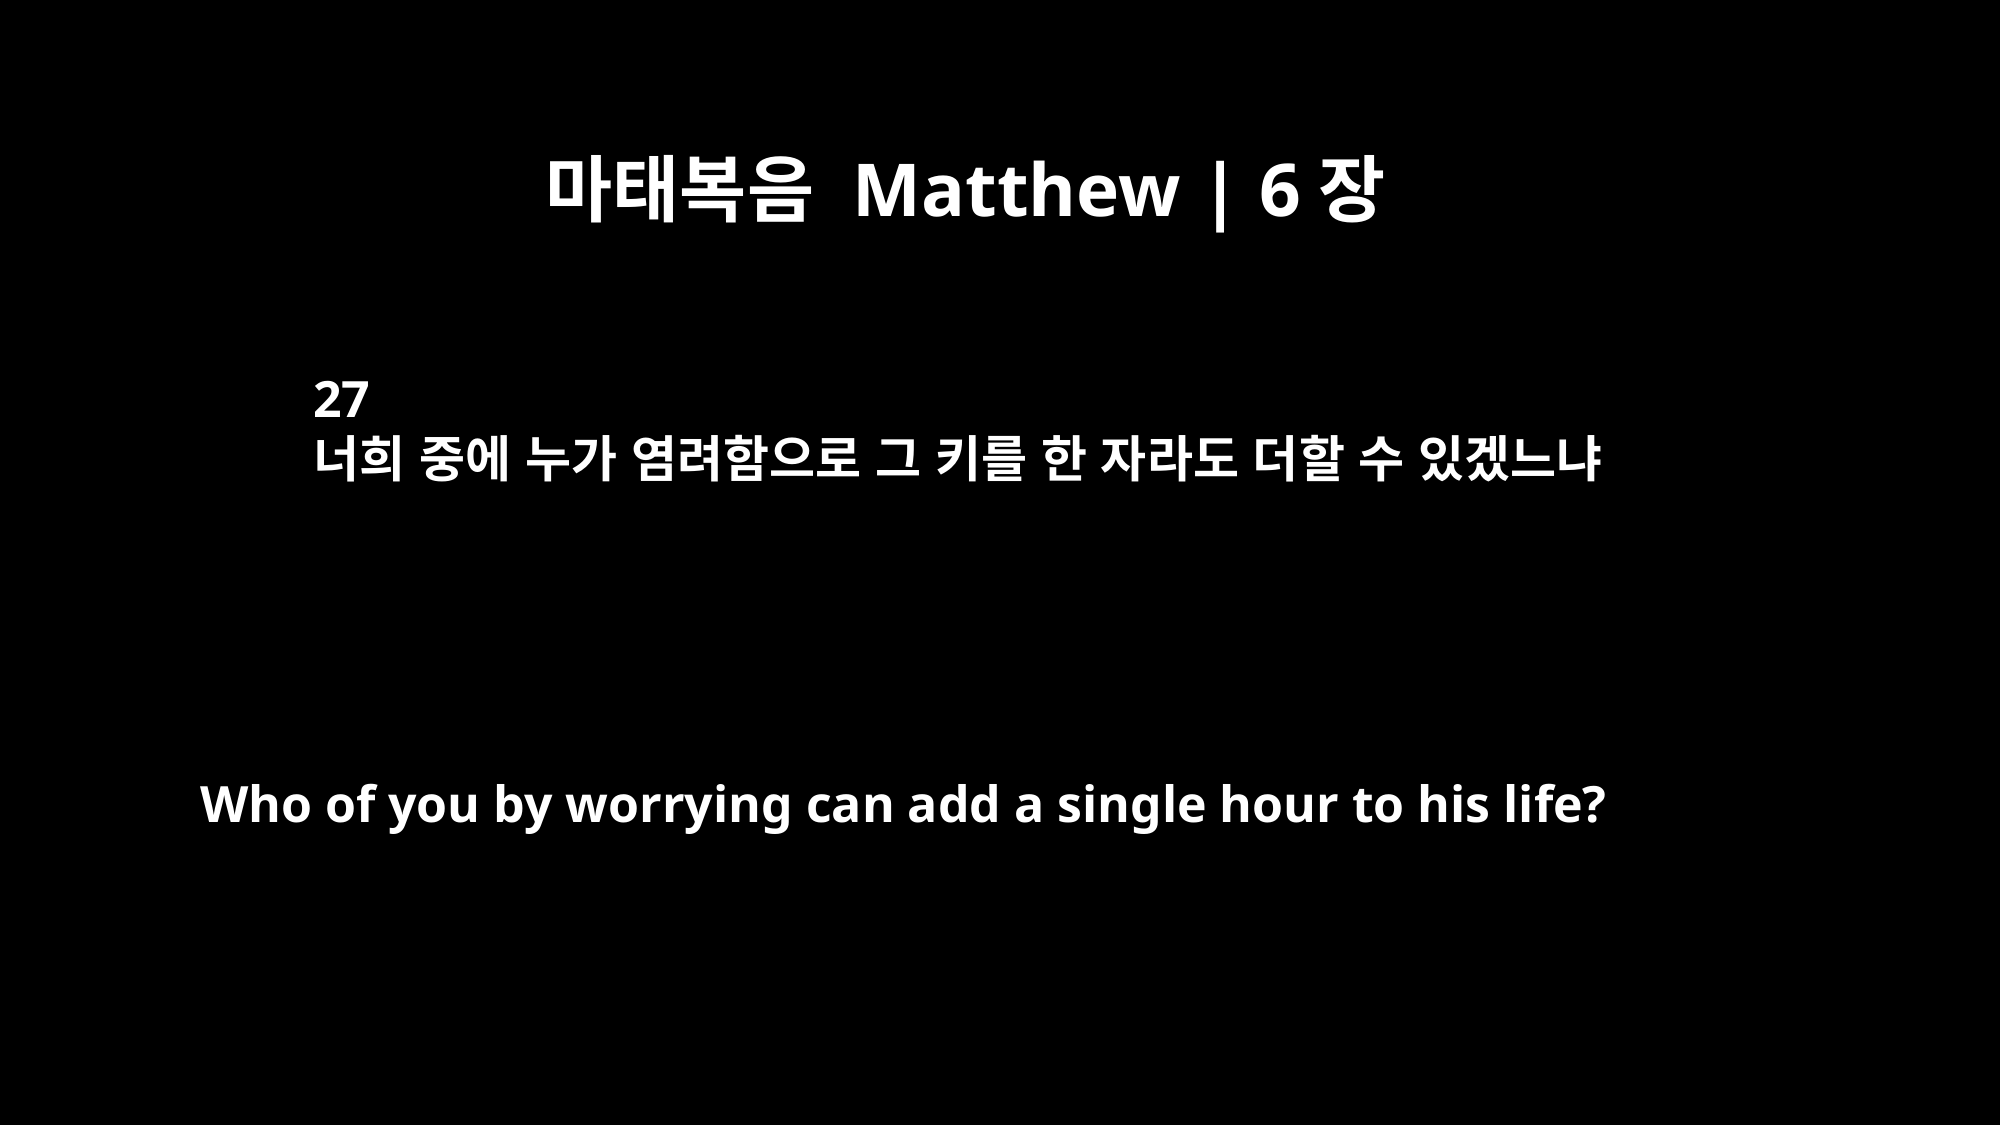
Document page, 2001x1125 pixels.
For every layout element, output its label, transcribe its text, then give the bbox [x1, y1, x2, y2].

text_box 27 너희 중에 누가 염려함으로 그 키를 한 자라도 더할 수 있겠느냐 [298, 359, 1619, 495]
text_box Who of you by worrying can add a single hour to his life? [185, 764, 1623, 840]
text_box 마태복음 Matthew | 6장 [530, 136, 1401, 239]
